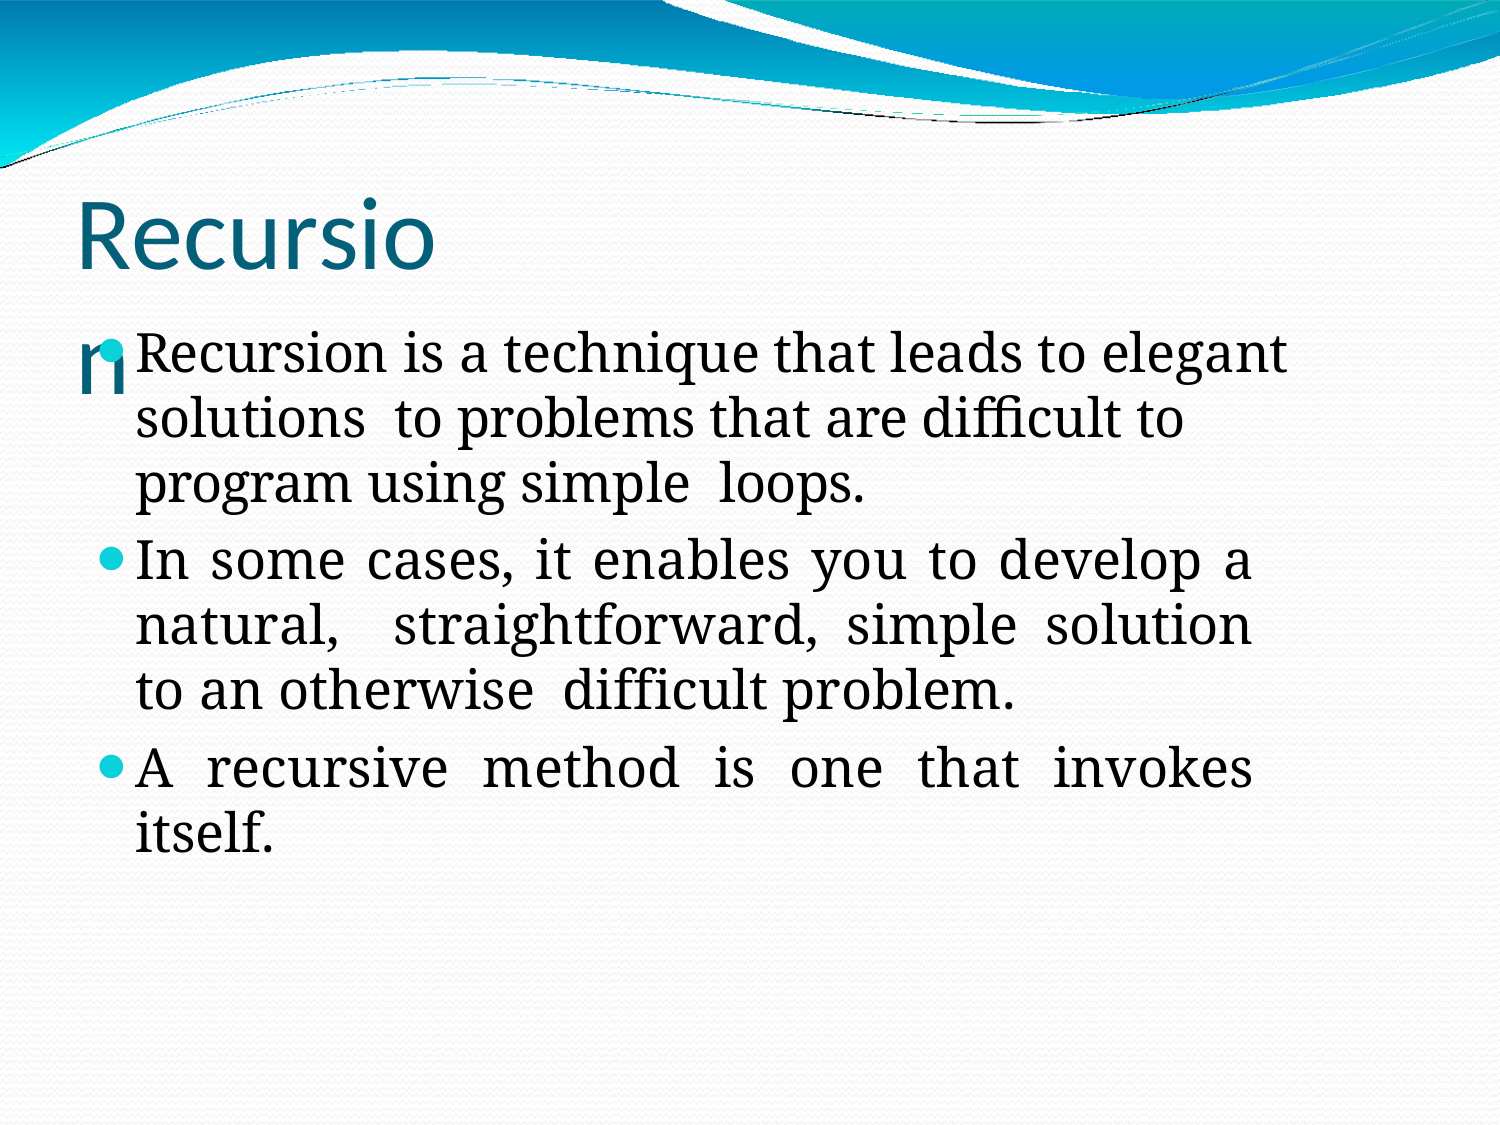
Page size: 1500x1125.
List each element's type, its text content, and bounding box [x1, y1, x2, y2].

picture [0, 0, 1500, 1125]
title Recursion [72, 162, 491, 415]
text_box Recursion is a technique that leads to elegant solutions to problems that are difficult to program using simple loops. In some cases, it enables you to develop a natural, straightforward, simple solution to an otherwise difficult problem. A recursive method is one that invokes itself. [87, 315, 1389, 863]
picture [1233, 87, 1243, 91]
